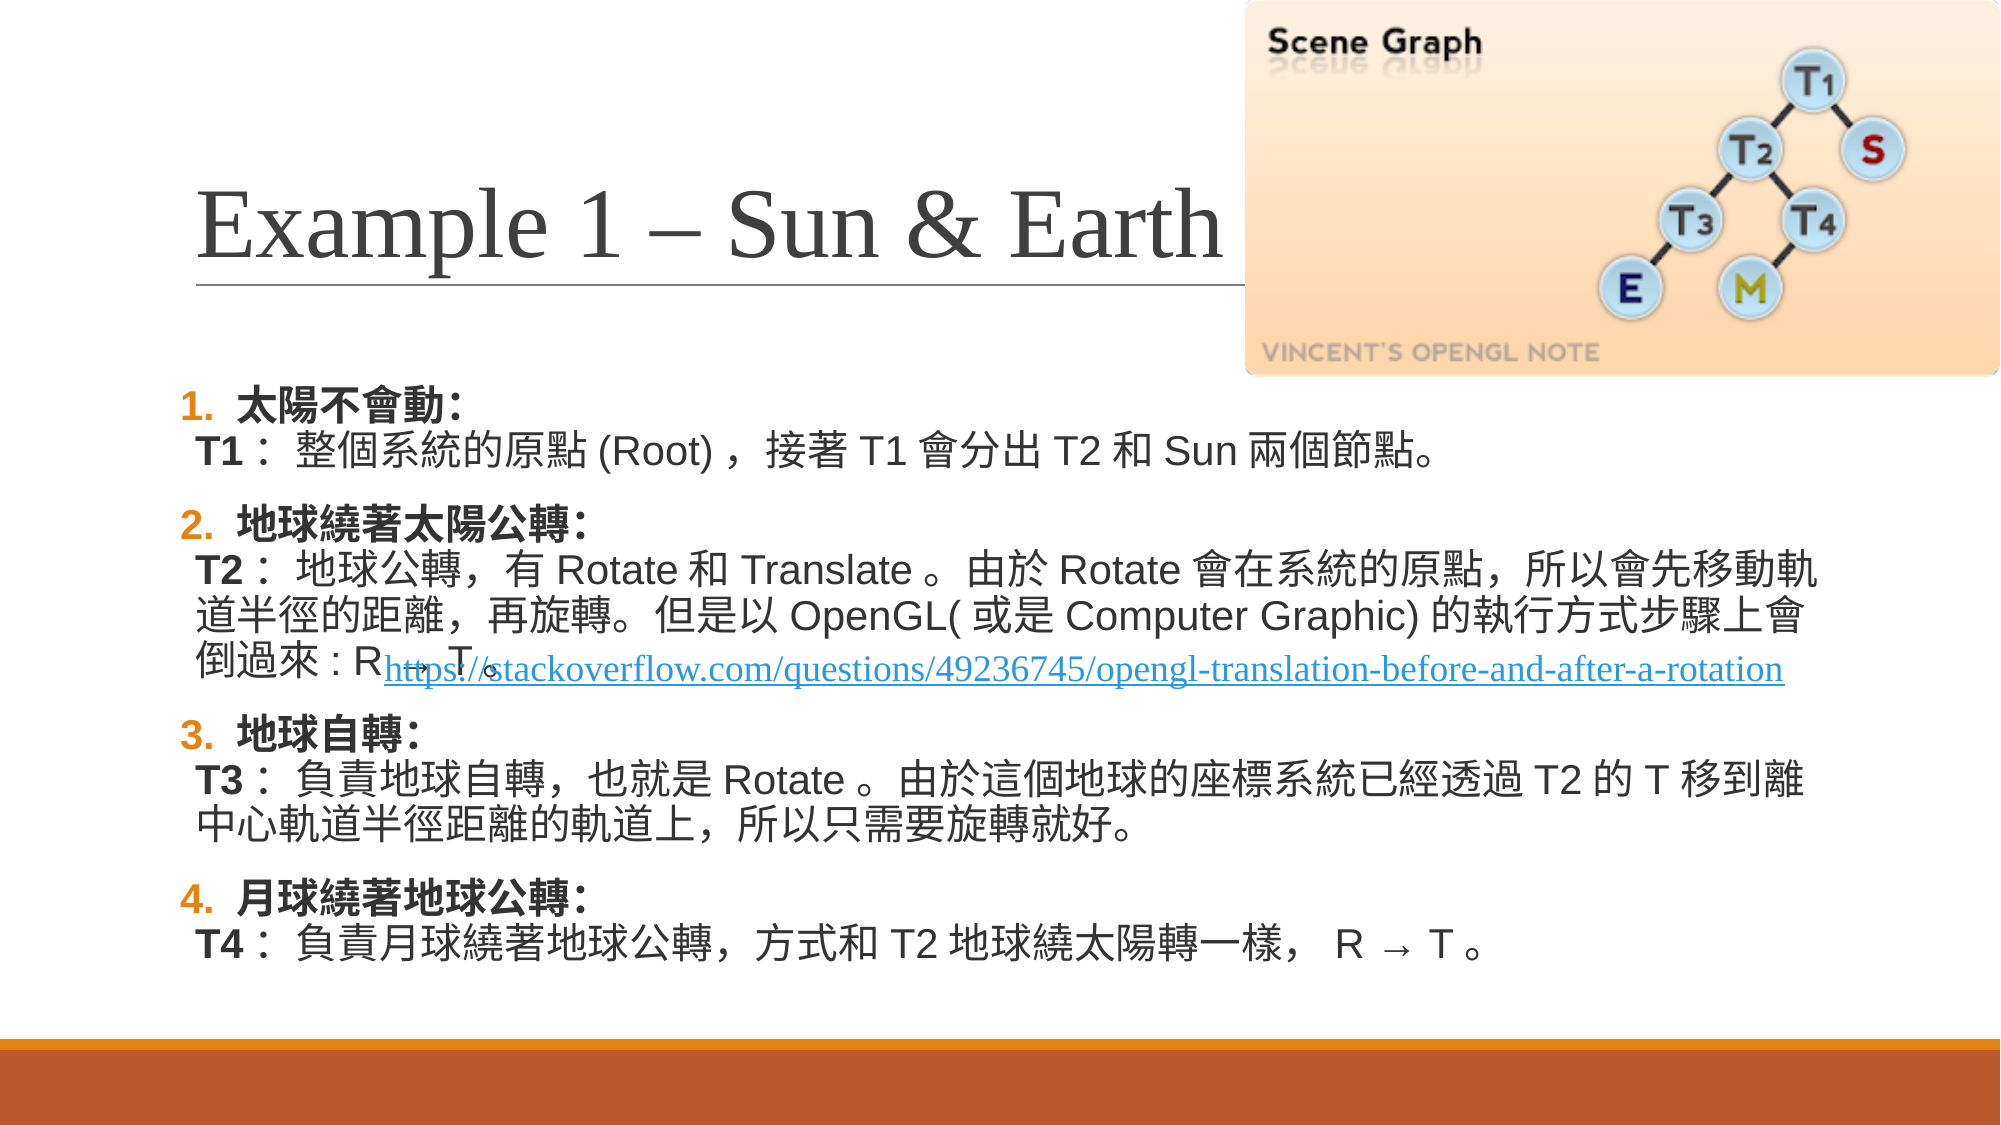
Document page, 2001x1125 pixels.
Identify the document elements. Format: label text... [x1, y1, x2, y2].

title Example 1 – Sun & Earth [180, 47, 1240, 285]
list 太陽不會動： T1：整個系統的原點(Root)，接著T1會分出T2和Sun兩個節點。 地球繞著太陽公轉： T2：地球公轉，有Rotate和Translate。由於Rotate會在系統的原點，所以會先移動軌道半徑的距離，再旋轉。但是以OpenGL(或是Computer Graphic)的執行方式步驟上會倒過來: R → T。 地球自轉： T3：負責地球自轉，也就是Rotate。由於這個地球的座標系統已經透過T2的T移到離中心軌道半徑距離的軌道上，所以只需要旋轉就好。 月球繞著地球公轉： T4：負責月球繞著地球公轉，方式和T2地球繞太陽轉一樣，R → T。 [180, 377, 1830, 1037]
text_box https://stackoverflow.com/questions/49236745/opengl-translation-before-and-after-a-rotation [369, 636, 1873, 697]
picture [1245, 0, 2000, 378]
